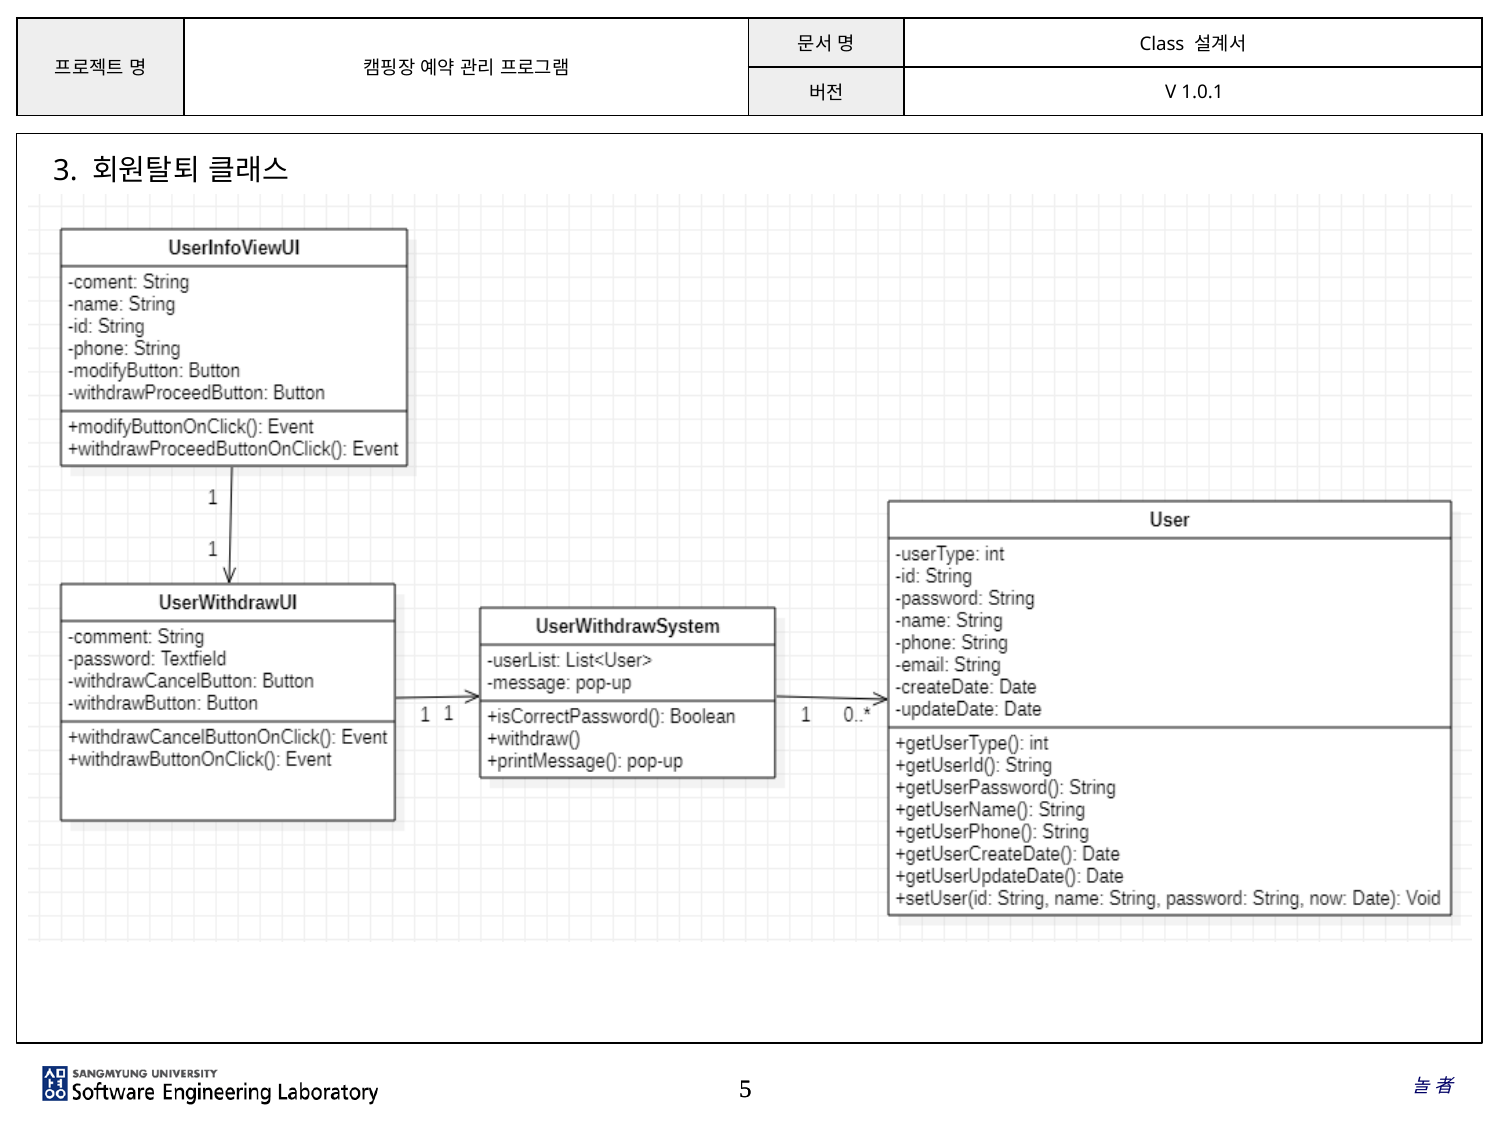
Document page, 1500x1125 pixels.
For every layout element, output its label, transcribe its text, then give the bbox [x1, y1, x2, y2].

picture [28, 194, 1472, 942]
footer 놀 者 [994, 1060, 1454, 1110]
picture [42, 1066, 382, 1106]
text_box 3. 회원탈퇴 클래스 [38, 143, 580, 192]
text_box V 1.0.1 [1150, 71, 1236, 112]
